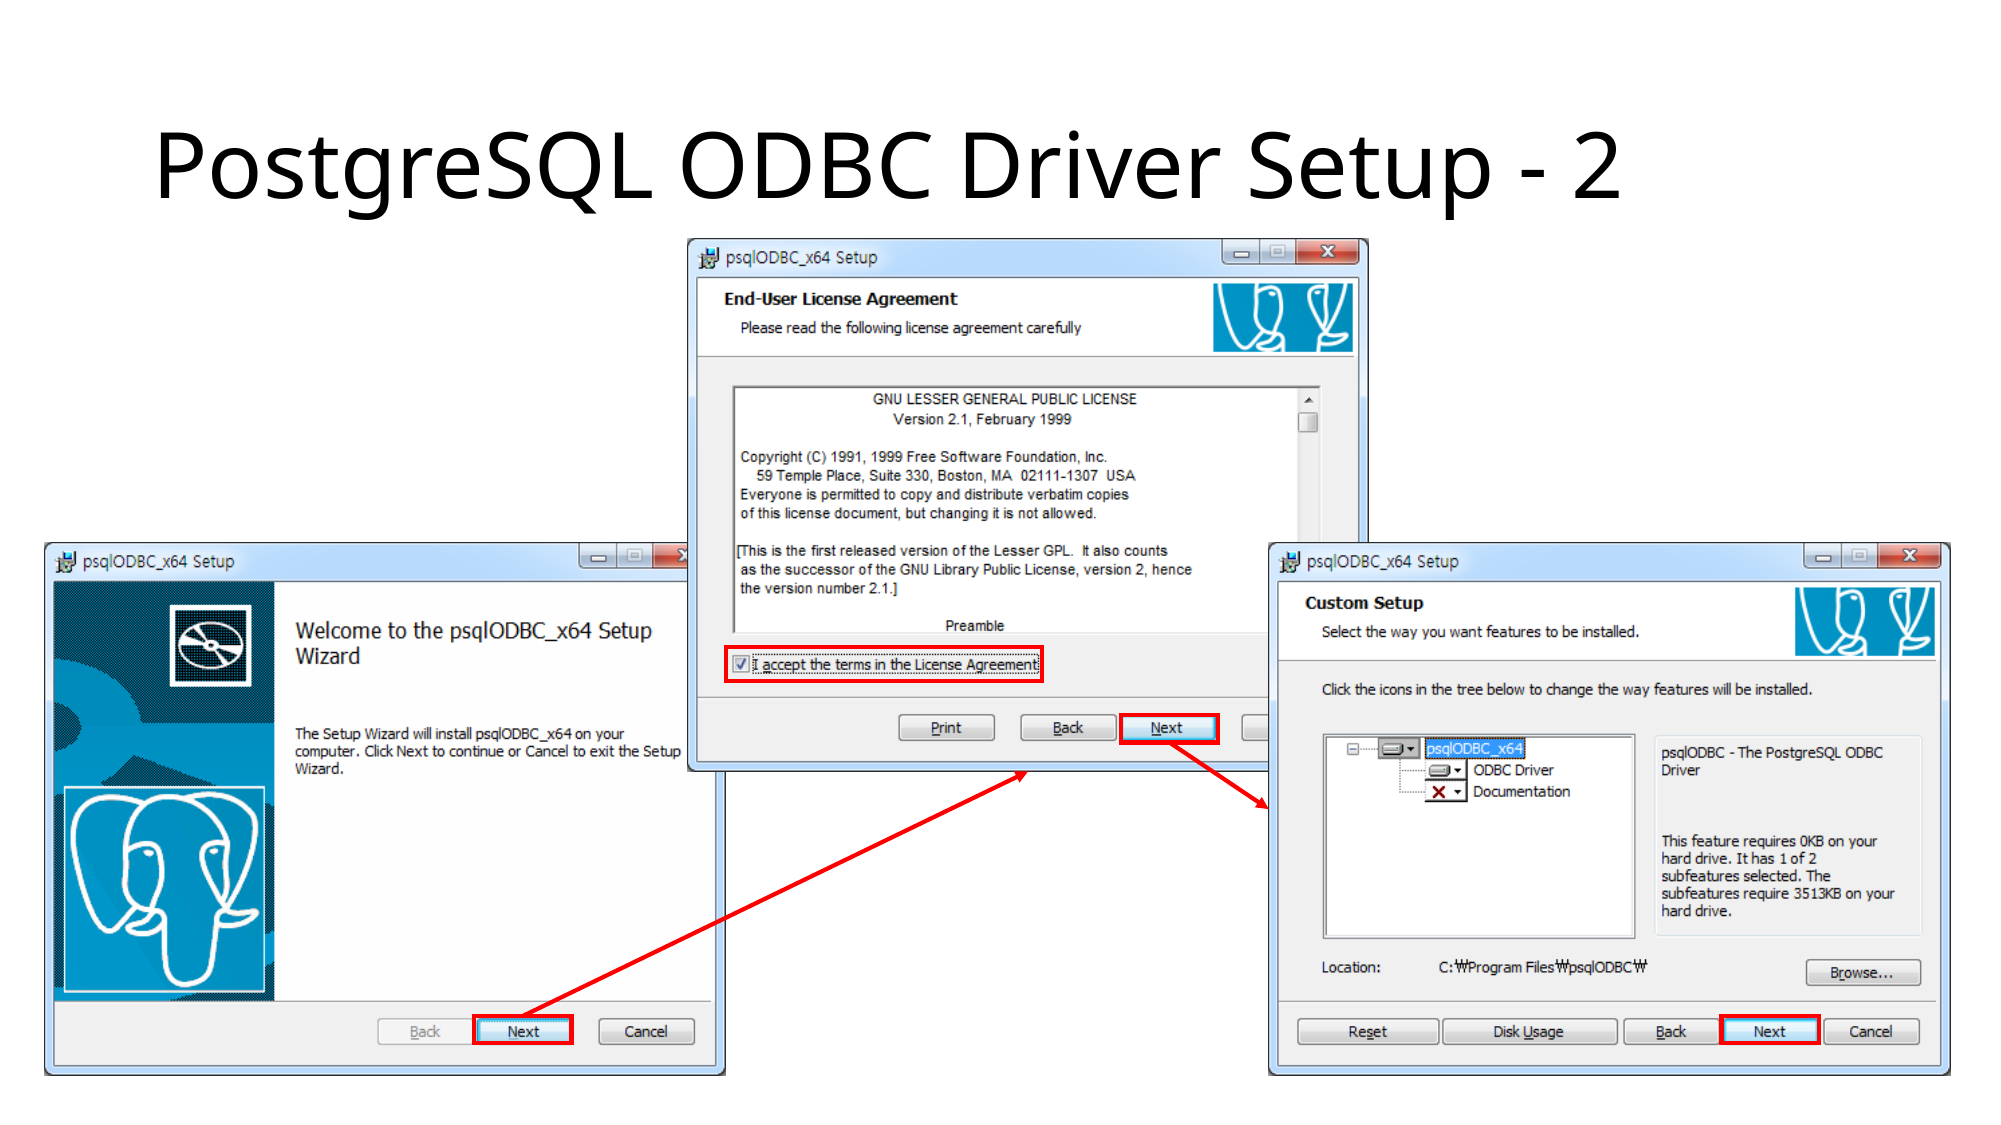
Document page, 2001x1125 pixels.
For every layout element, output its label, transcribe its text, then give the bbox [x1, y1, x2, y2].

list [44, 542, 726, 1076]
picture [687, 238, 1951, 1076]
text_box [522, 771, 1029, 1016]
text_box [1169, 742, 1269, 810]
title PostgreSQL ODBC Driver Setup - 2 [137, 59, 1863, 278]
